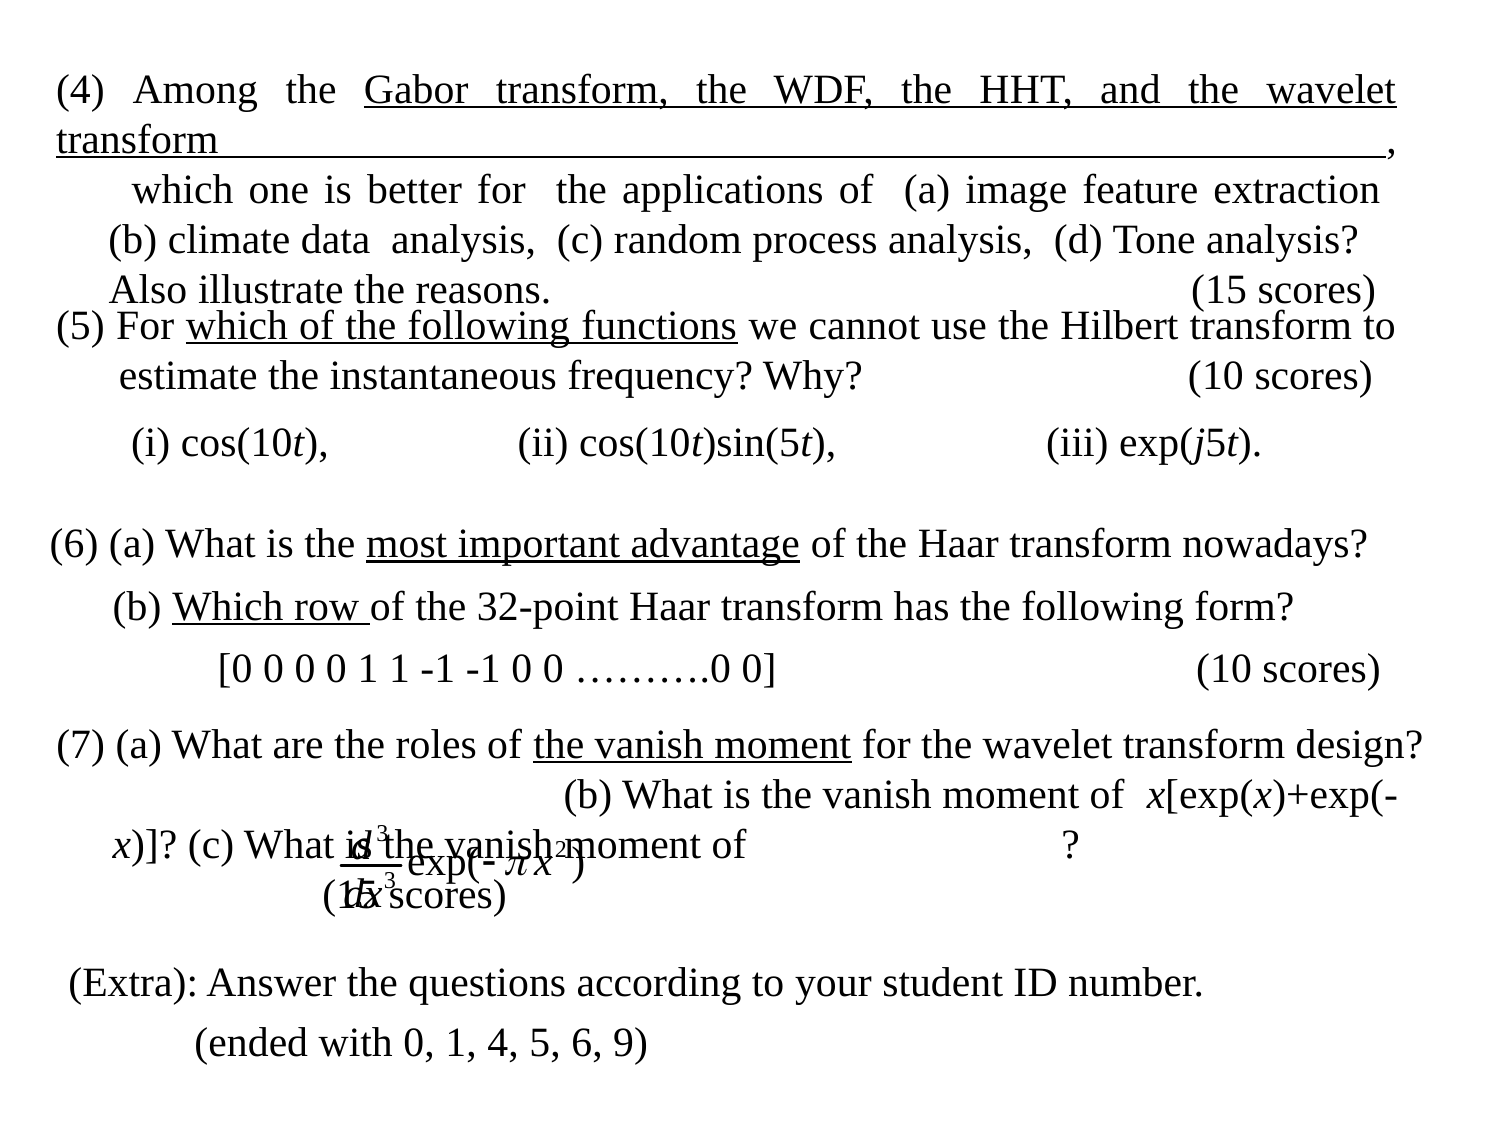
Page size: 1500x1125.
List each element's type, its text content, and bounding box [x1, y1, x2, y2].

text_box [336, 817, 589, 914]
text_box (5) For which of the following functions we cannot use the Hilbert transform to estimate the instantaneous frequency? Why? (10 scores) [41, 290, 1412, 406]
text_box (Extra): Answer the questions according to your student ID number. (ended with 0, 1, 4, 5, 6, 9) [53, 937, 1443, 1073]
text_box (7) (a) What are the roles of the vanish moment for the wavelet transform design? (b) What is the vanish moment of x[exp(x)+exp(-x)]? (c) What is the vanish moment of ? (15 scores) [41, 709, 1452, 925]
text_box (6) (a) What is the most important advantage of the Haar transform nowadays? (b) Which row of the 32-point Haar transform has the following form? [0 0 0 0 1 1 -1 -1 0 0 ……….0 0] (10 scores) [34, 508, 1441, 699]
text_box (i) cos(10t), (ii) cos(10t)sin(5t), (iii) exp(j5t). [105, 406, 1441, 472]
text_box (4) Among the Gabor transform, the WDF, the HHT, and the wavelet transform , which one is better for the applications of (a) image feature extraction (b) climate data analysis, (c) random process analysis, (d) Tone analysis? Also illustrate the reasons. (15 scores) [41, 54, 1412, 290]
